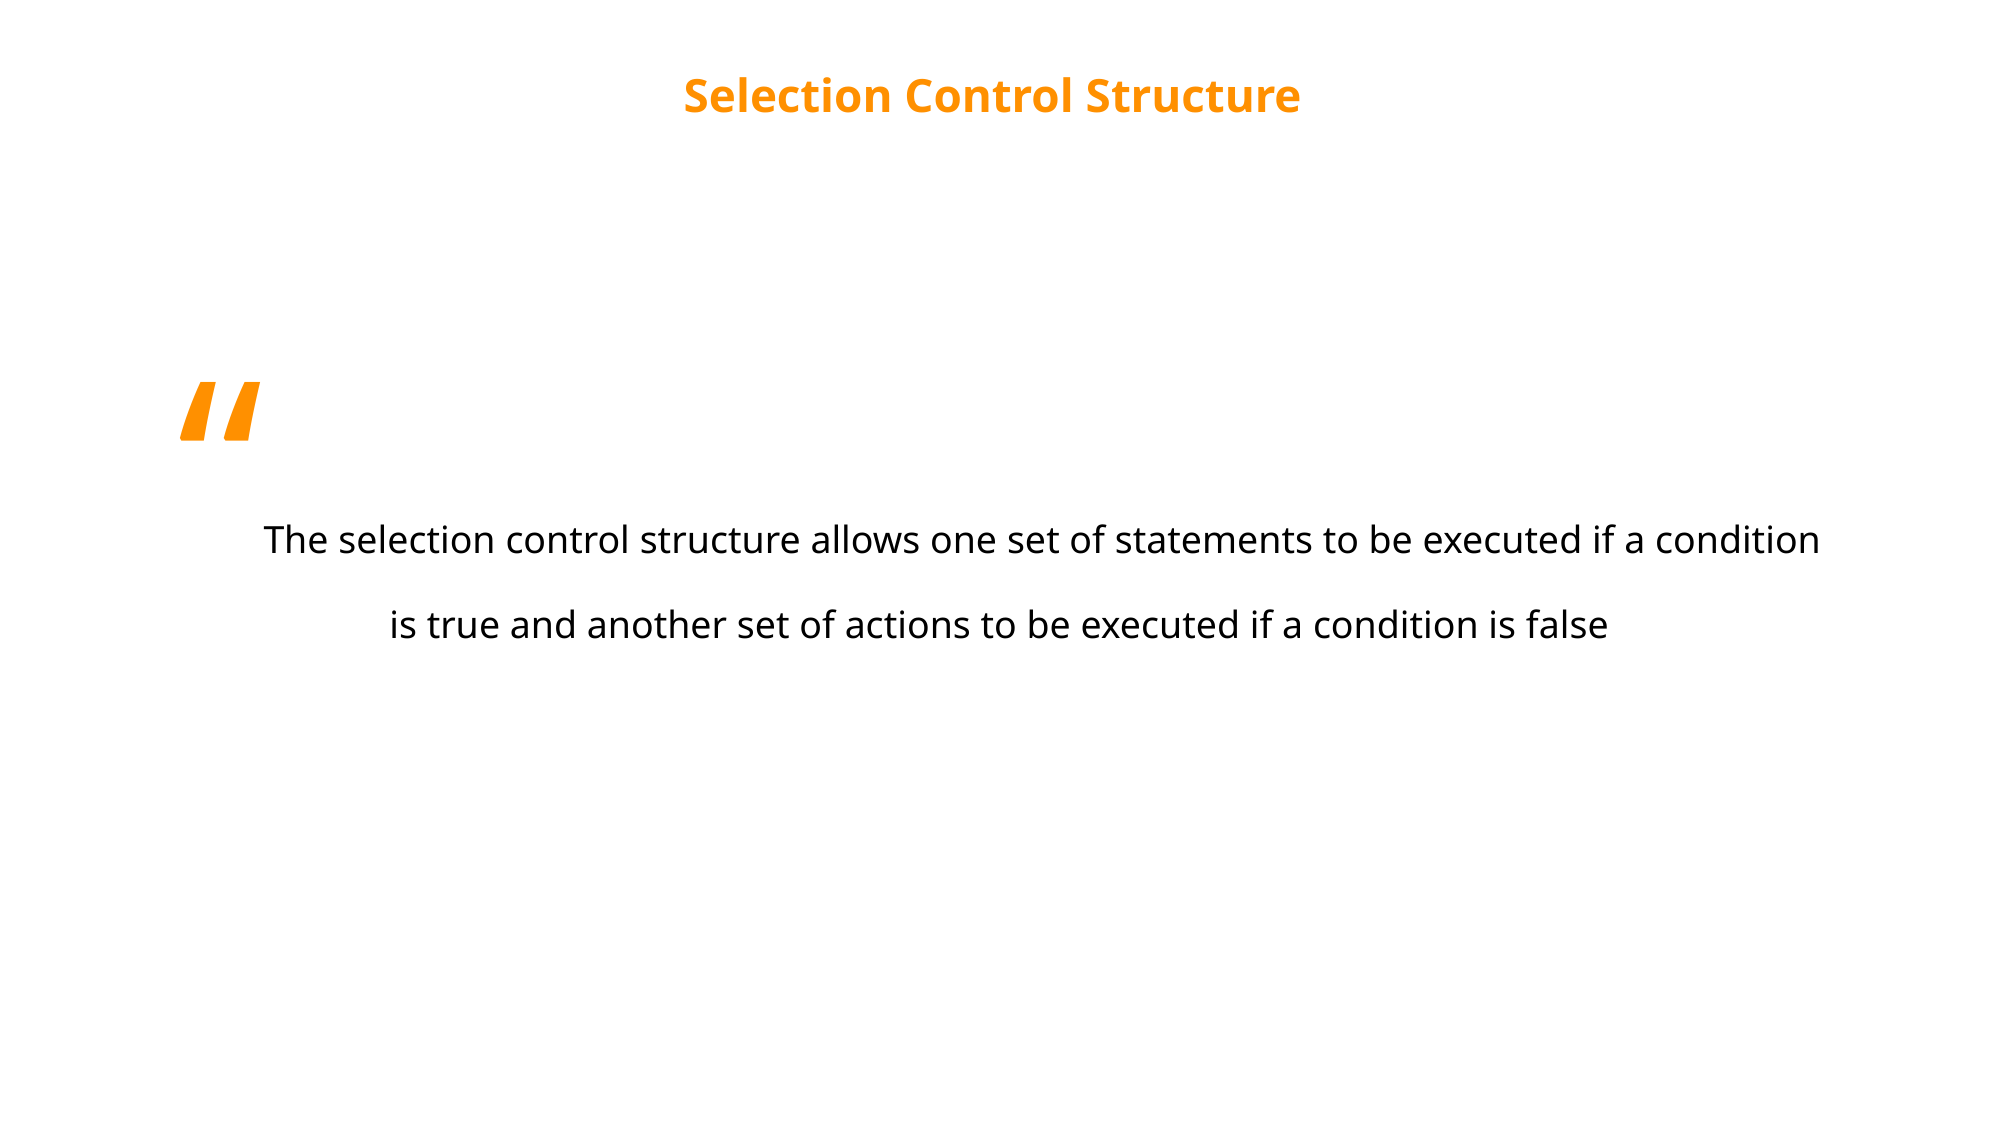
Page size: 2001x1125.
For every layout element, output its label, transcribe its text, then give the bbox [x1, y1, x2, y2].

text_box Selection Control Structure [668, 59, 1317, 129]
text_box “The selection control structure allows one set of statements to be executed if a condition is true and another set of actions to be executed if a condition is false [161, 306, 1839, 654]
